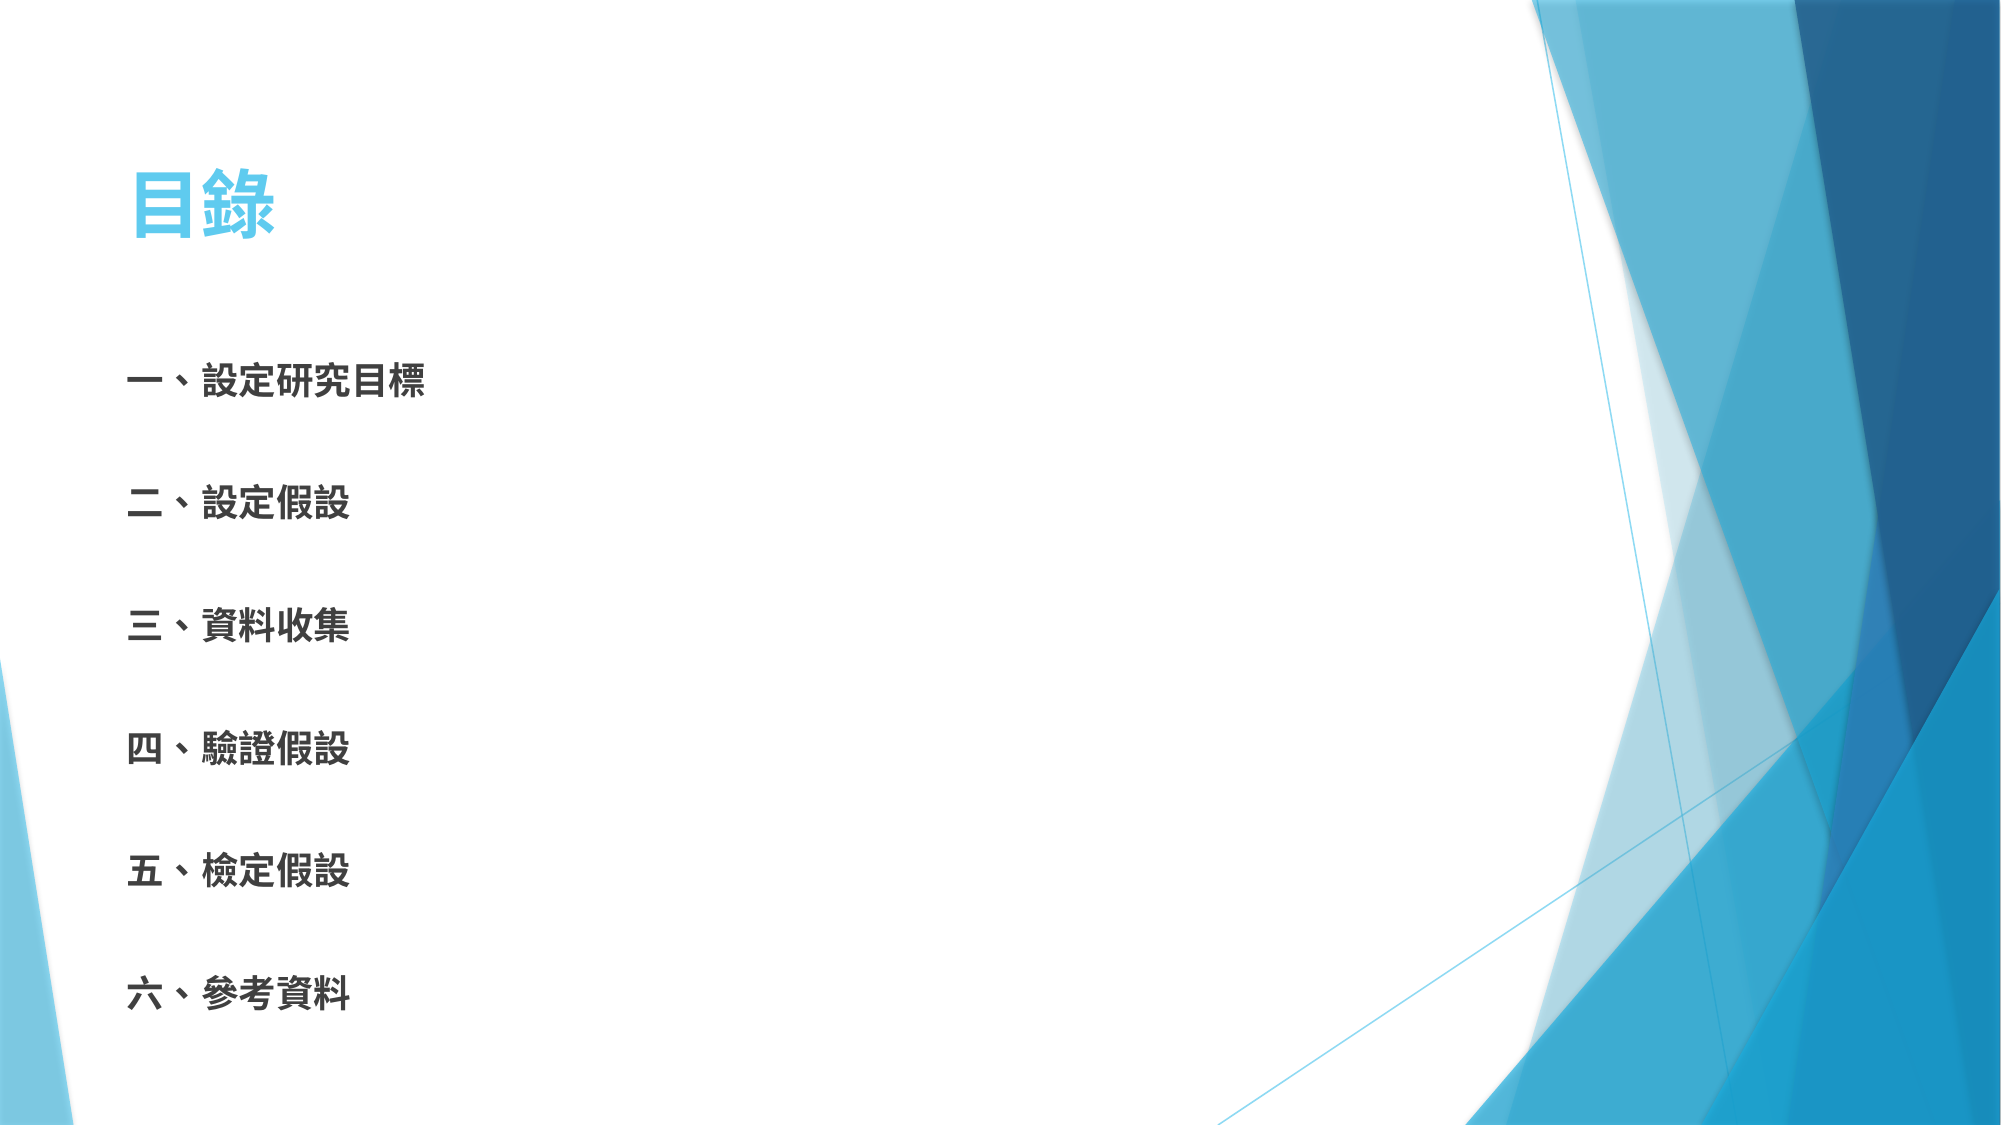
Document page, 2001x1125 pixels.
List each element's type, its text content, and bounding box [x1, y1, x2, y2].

list 一、設定研究目標 二、設定假設 三、資料收集 四、驗證假設 五、檢定假設 六、參考資料 [111, 354, 1522, 992]
title 目錄 [111, 99, 1522, 317]
